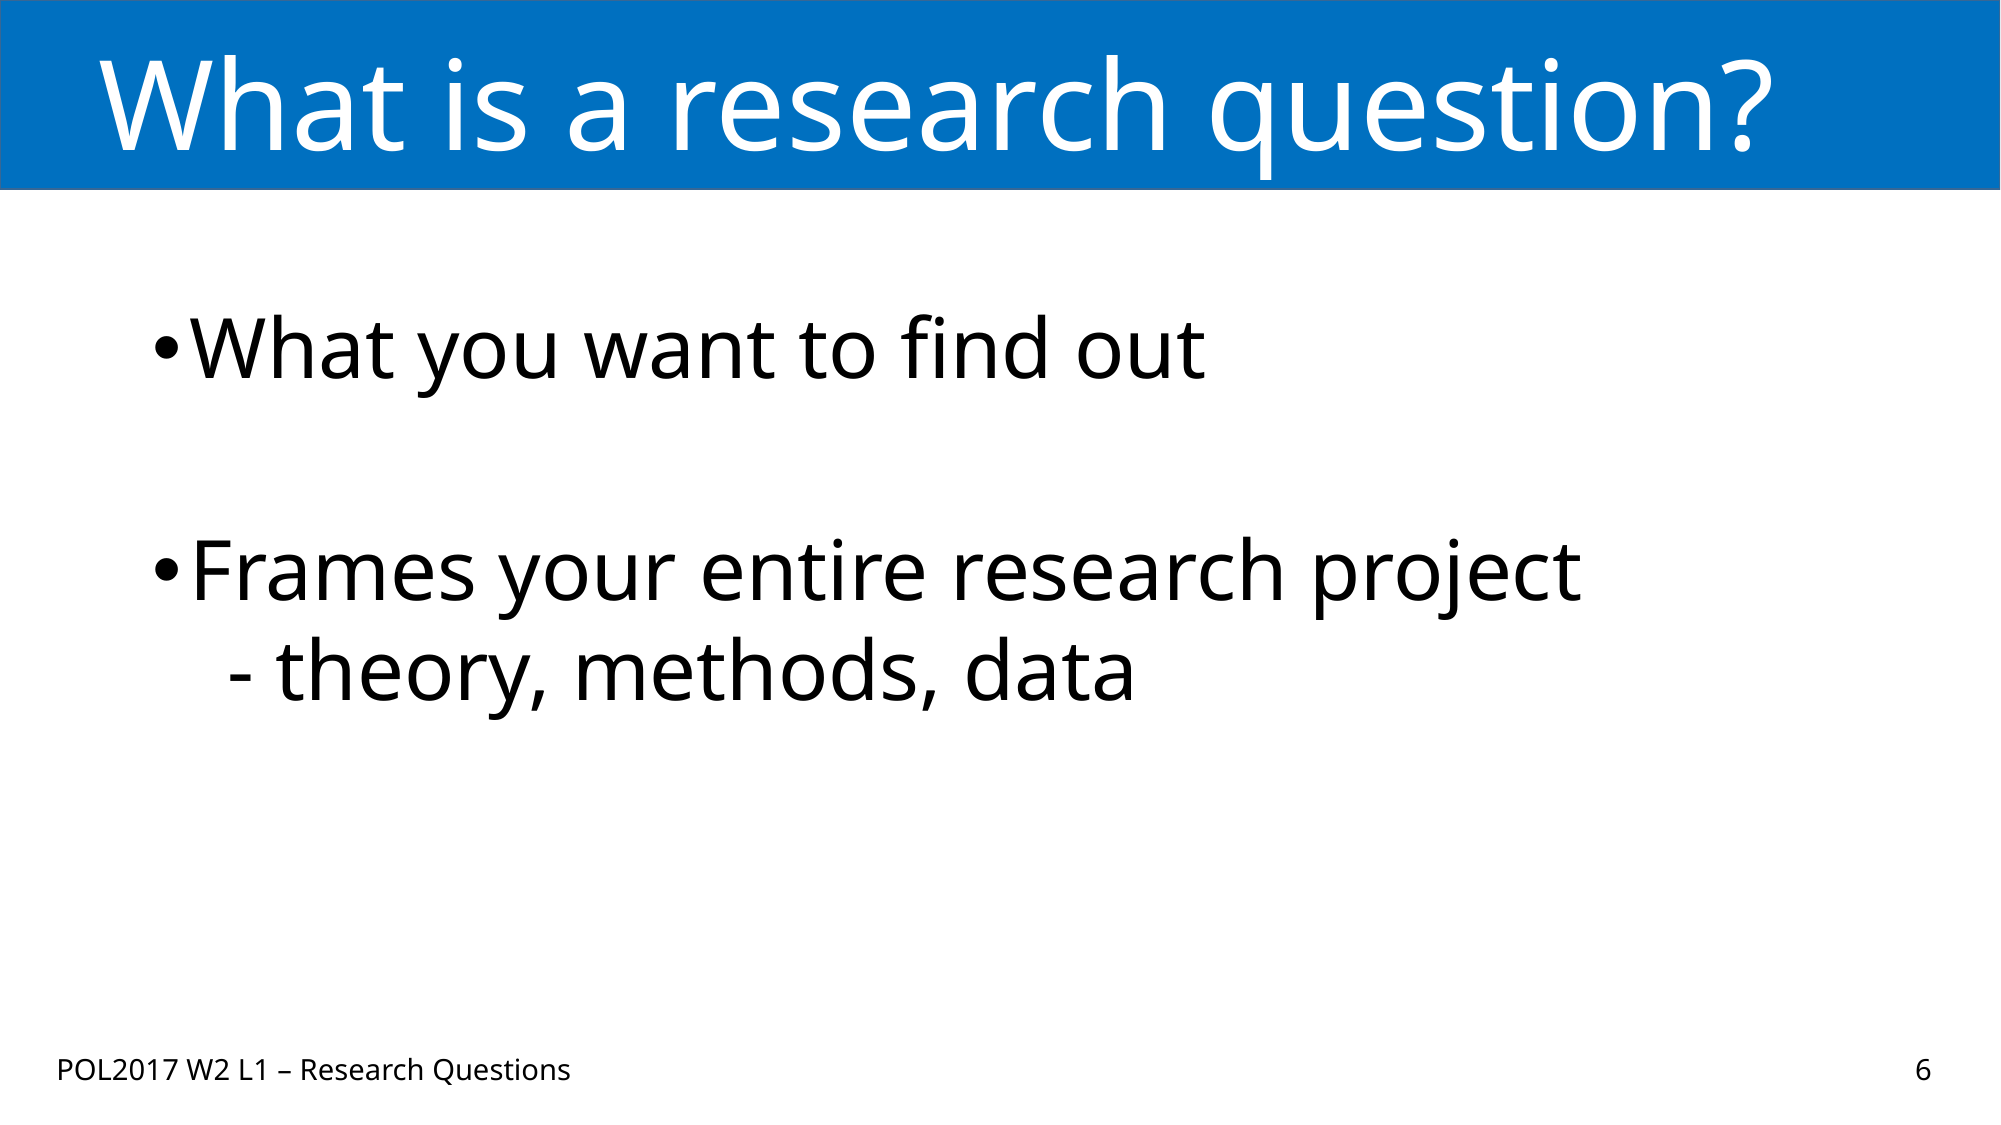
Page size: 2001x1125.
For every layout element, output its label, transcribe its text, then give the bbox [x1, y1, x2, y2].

footer POL2017 W2 L1 – Research Questions [41, 1043, 675, 1104]
slide_number 6 [1524, 1043, 1947, 1104]
title What is a research question? [83, 15, 2000, 205]
list What you want to find out Frames your entire research project - theory, methods, data [137, 299, 1863, 1014]
